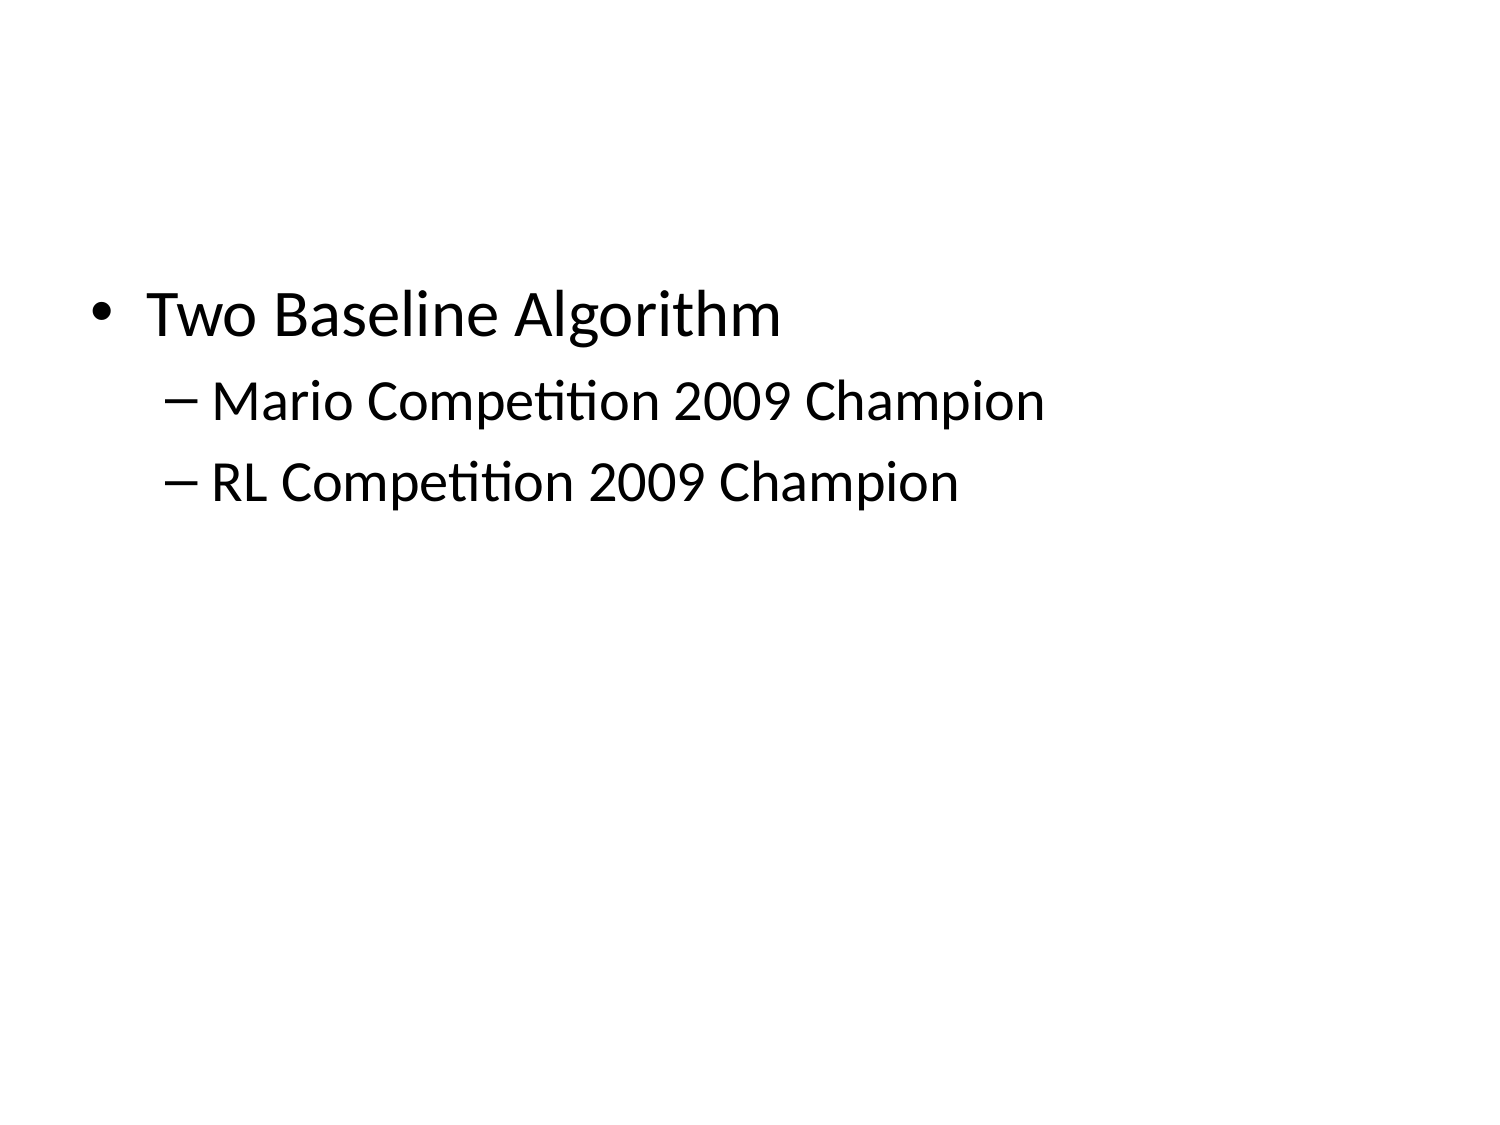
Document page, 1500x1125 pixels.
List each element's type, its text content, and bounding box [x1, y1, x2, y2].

list Two Baseline Algorithm Mario Competition 2009 Champion RL Competition 2009 Champion [75, 262, 1425, 1005]
